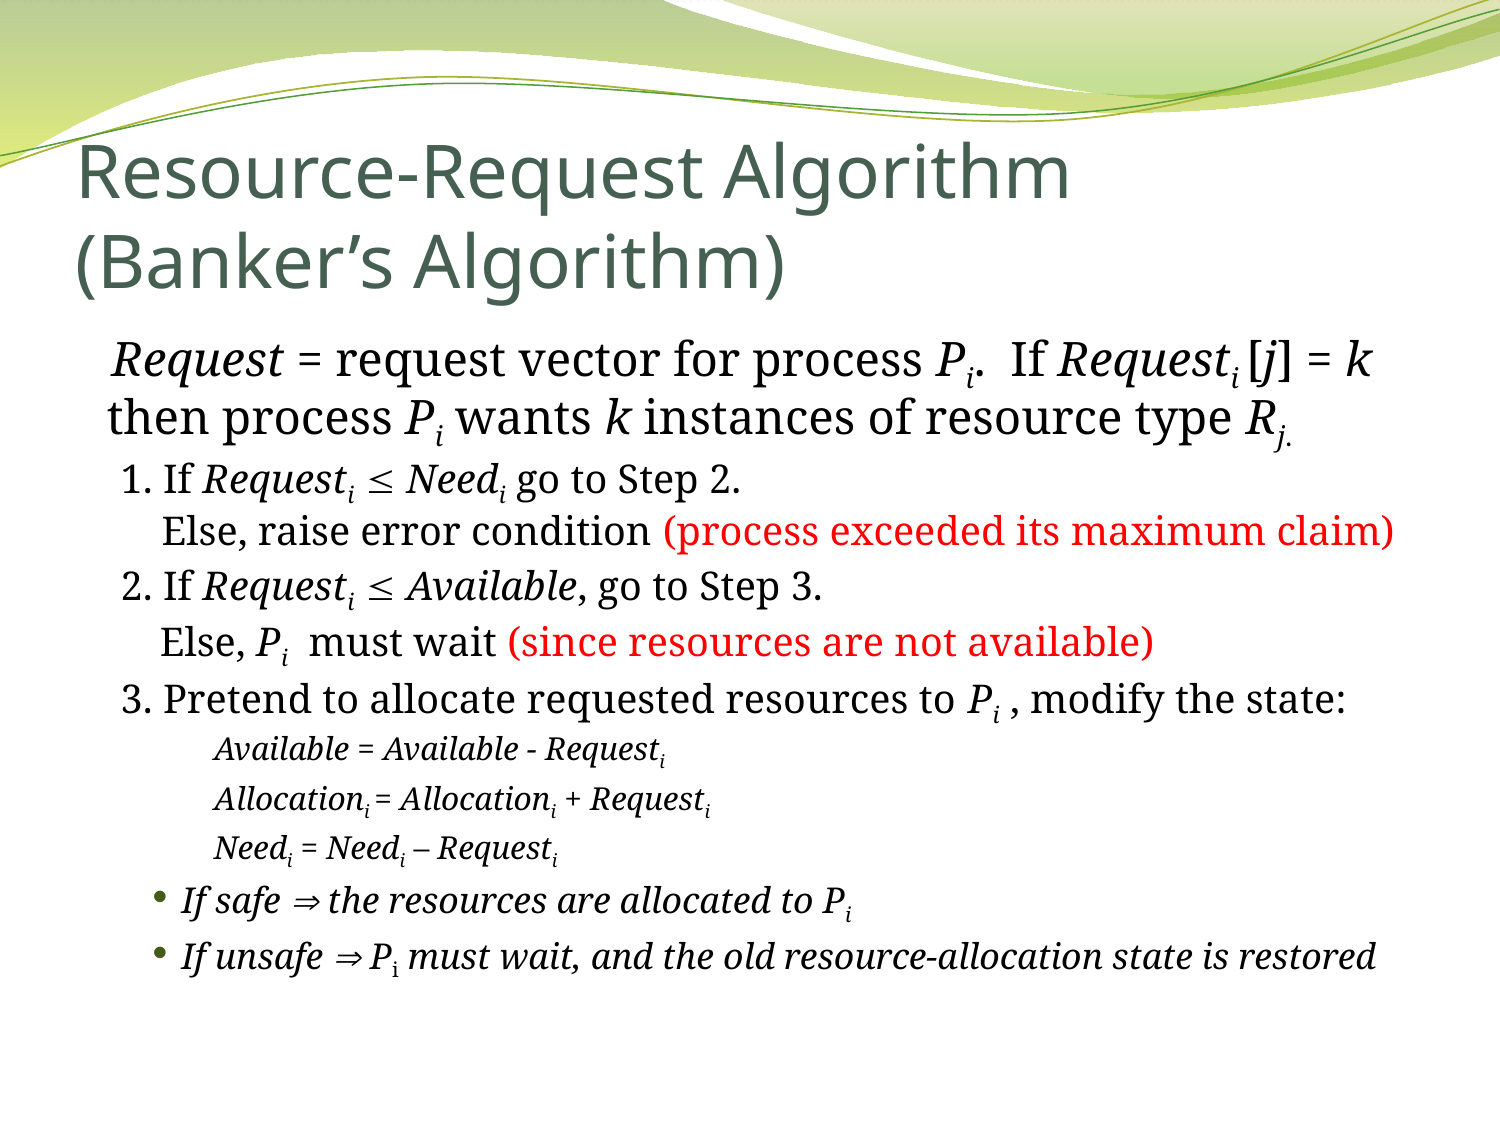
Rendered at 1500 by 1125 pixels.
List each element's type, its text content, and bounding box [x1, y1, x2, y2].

title Resource-Request Algorithm (Banker’s Algorithm) [75, 115, 1425, 303]
text_box Request = request vector for process Pi. If Requesti [j] = k then process Pi wants k instances of resource type Rj. 1. If Requesti  Needi go to Step 2. Else, raise error condition (process exceeded its maximum claim) 2. If Requesti  Available, go to Step 3. Else, Pi must wait (since resources are not available) 3. Pretend to allocate requested resources to Pi , modify the state: Available = Available - Requesti Allocationi = Allocationi + Requesti Needi = Needi – Requesti If safe  the resources are allocated to Pi If unsafe  Pi must wait, and the old resource-allocation state is restored [59, 322, 1423, 1060]
